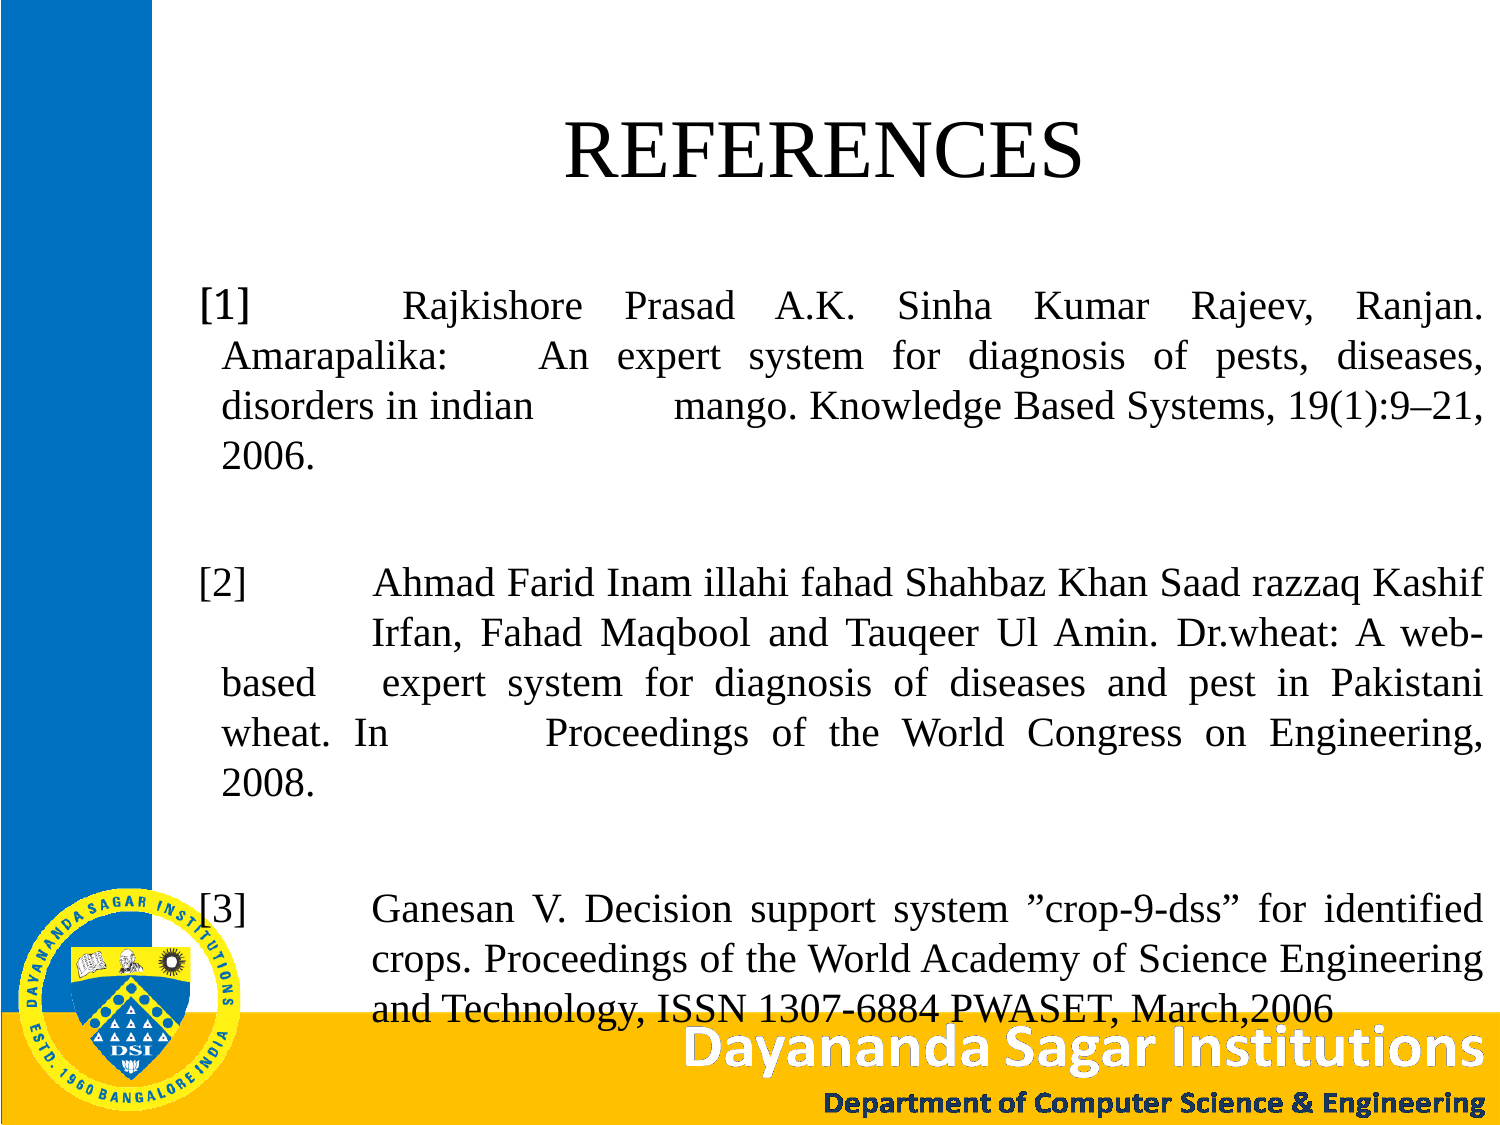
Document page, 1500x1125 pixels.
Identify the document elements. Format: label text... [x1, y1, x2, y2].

picture [0, 0, 1500, 1125]
title REFERENCES [150, 50, 1500, 238]
list [1] Rajkishore Prasad A.K. Sinha Kumar Rajeev, Ranjan. Amarapalika: An expert system for diagnosis of pests, diseases, disorders in indian mango. Knowledge Based Systems, 19(1):9–21, 2006. [2] Ahmad Farid Inam illahi fahad Shahbaz Khan Saad razzaq Kashif Irfan, Fahad Maqbool and Tauqeer Ul Amin. Dr.wheat: A web-based expert system for diagnosis of diseases and pest in Pakistani wheat. In Proceedings of the World Congress on Engineering, 2008. [3] Ganesan V. Decision support system ”crop-9-dss” for identified crops. Proceedings of the World Academy of Science Engineering and Technology, ISSN 1307-6884 PWASET, March,2006 [150, 262, 1500, 1005]
